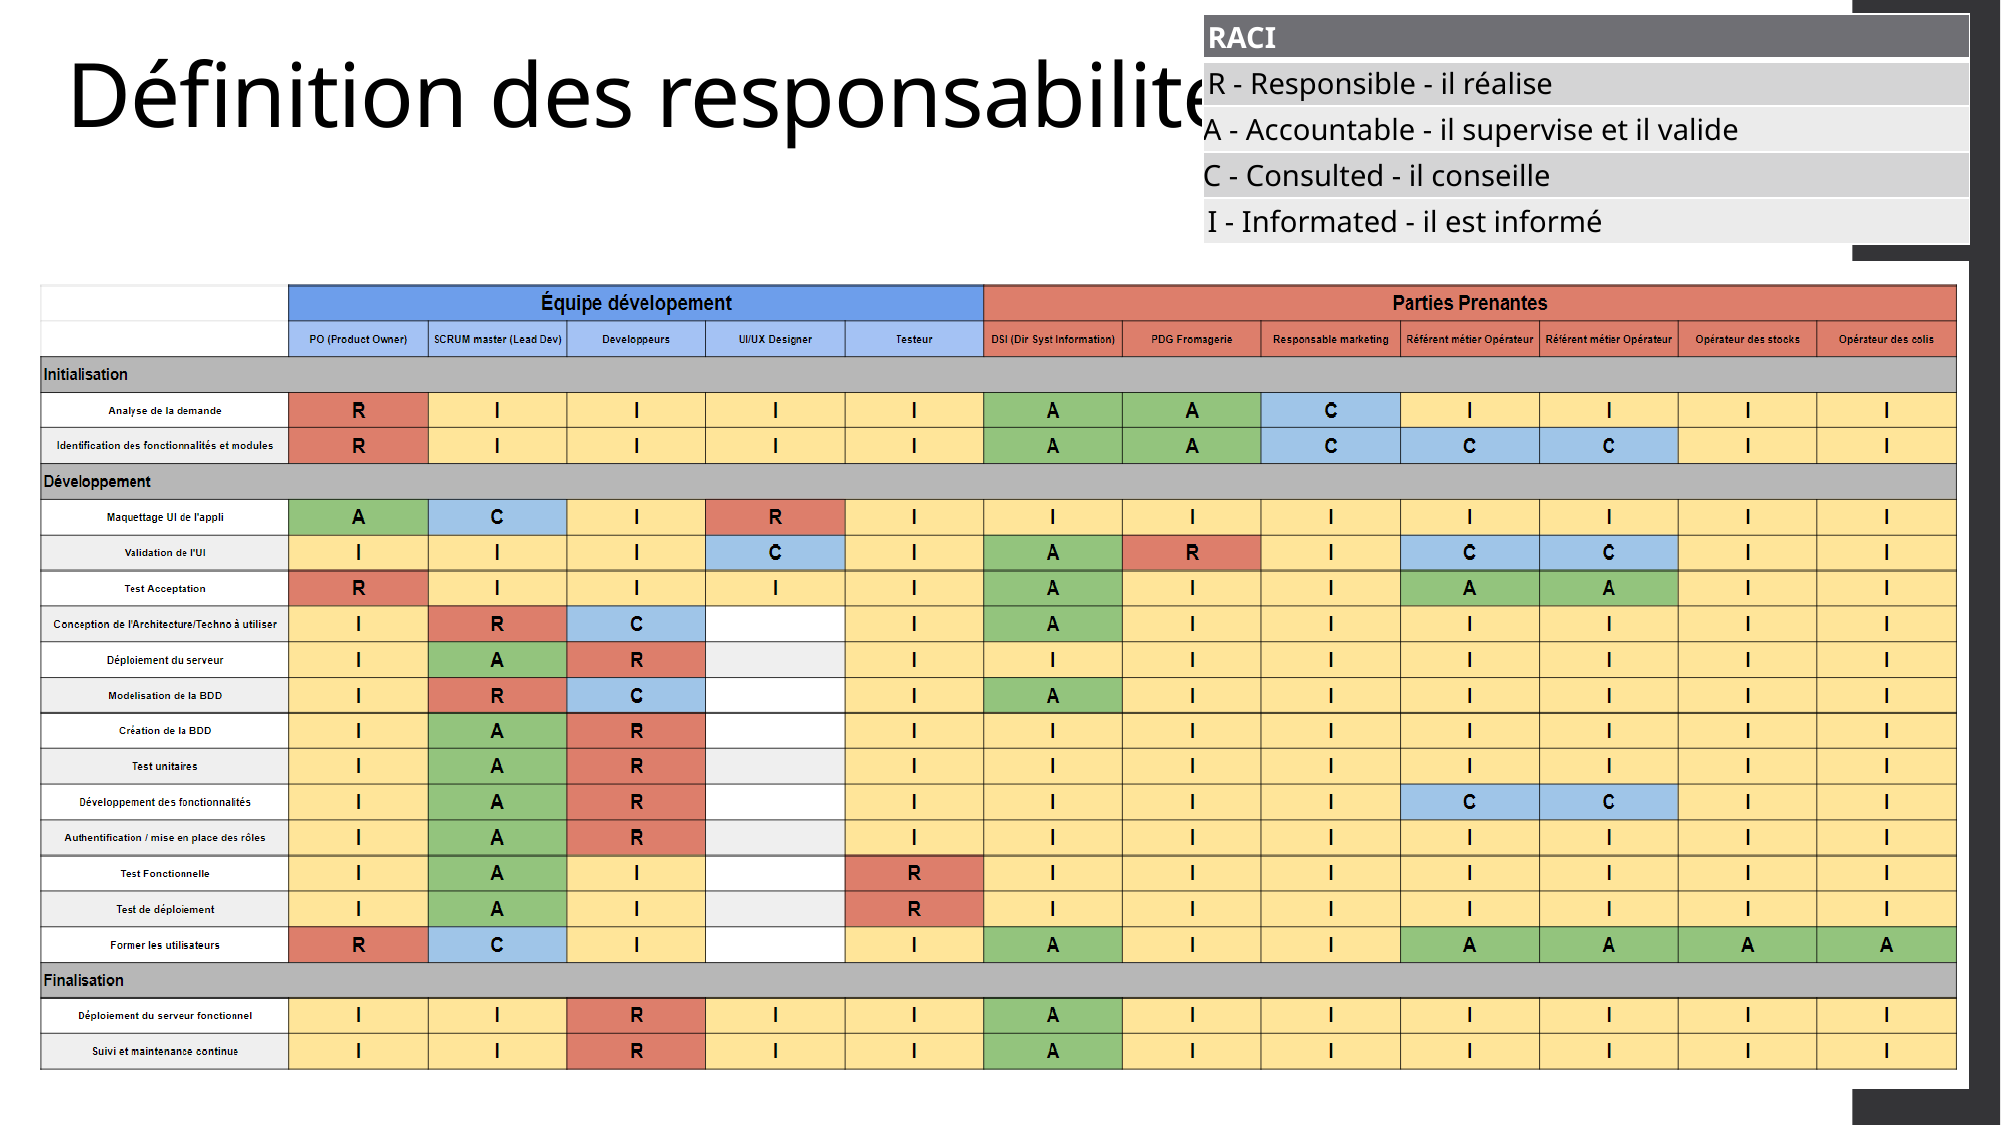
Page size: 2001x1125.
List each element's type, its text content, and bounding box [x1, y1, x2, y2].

table_cell I - Informated - il est informé [1204, 199, 1969, 243]
picture [31, 261, 1970, 1089]
table_cell A - Accountable - il supervise et il valide [1204, 107, 1969, 151]
table_header RACI [1204, 15, 1969, 57]
title Définition des responsabilités [51, 43, 1202, 155]
table_cell C - Consulted - il conseille [1204, 153, 1969, 197]
table_cell R - Responsible - il réalise [1204, 63, 1969, 105]
